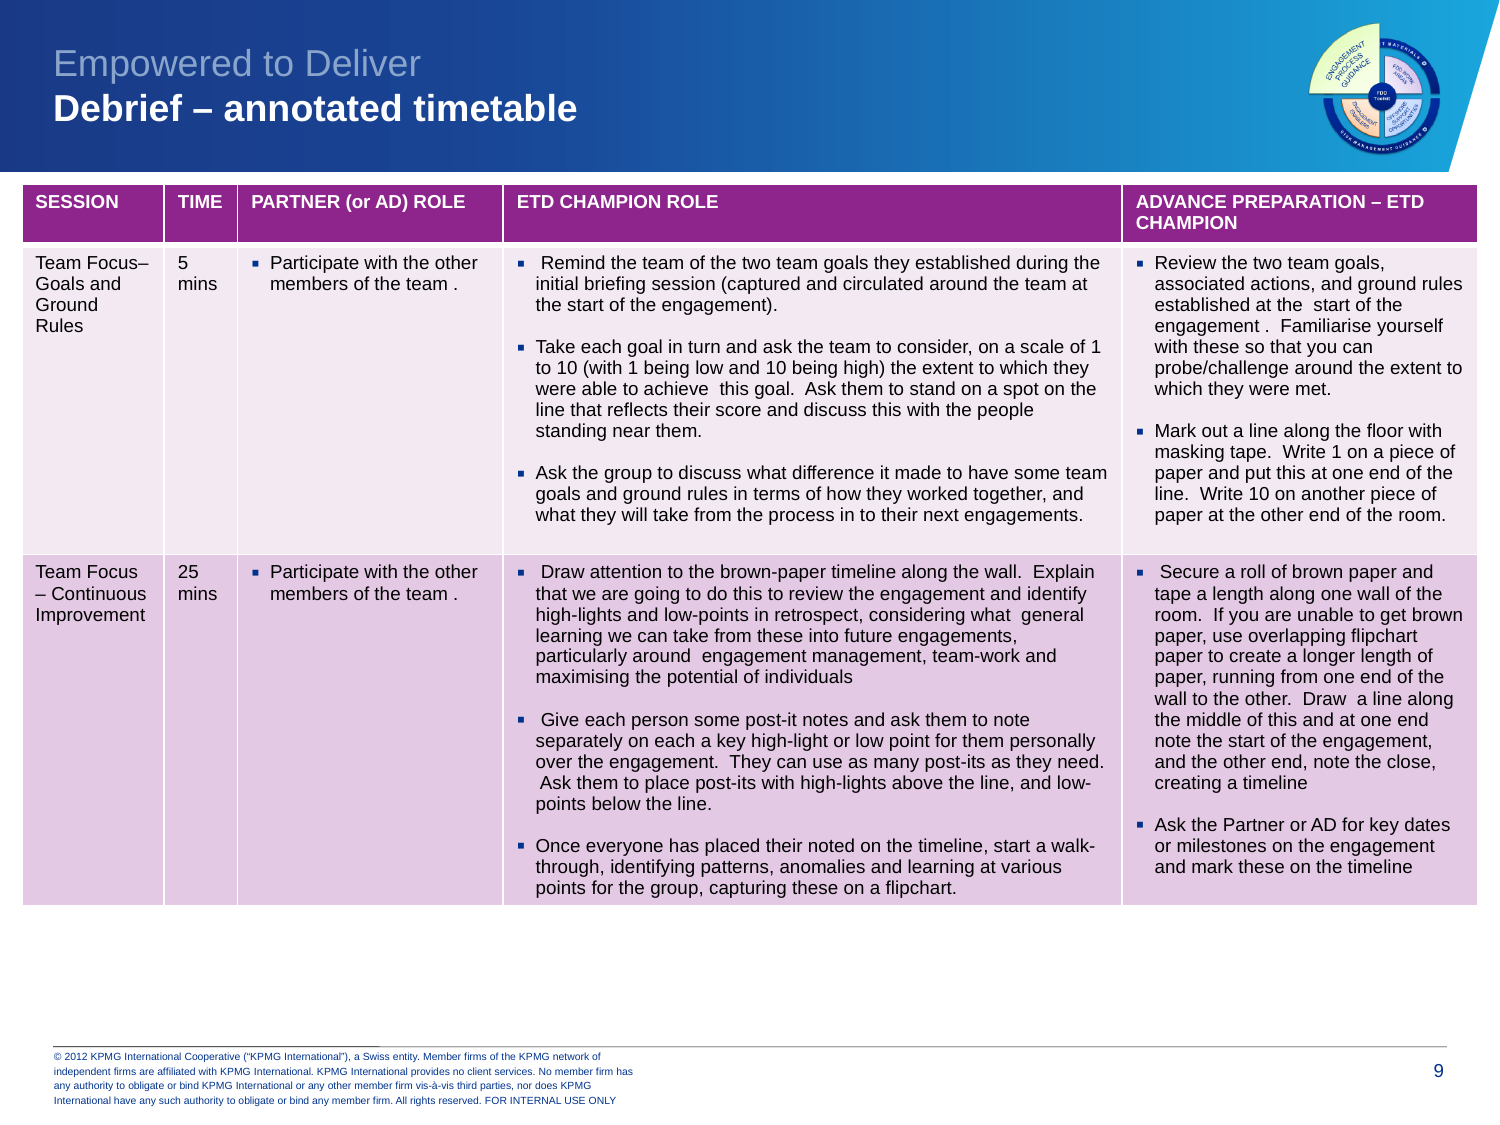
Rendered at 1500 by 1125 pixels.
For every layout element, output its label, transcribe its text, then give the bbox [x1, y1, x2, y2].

table_header TIME [165, 185, 237, 242]
table_cell Team Focus– Goals and Ground Rules [23, 248, 163, 554]
table_cell Team Focus – Continuous Improvement [23, 555, 163, 905]
table_header SESSION [23, 185, 163, 242]
table_cell 25 mins [165, 555, 237, 905]
table_cell Review the two team goals, associated actions, and ground rules established at the start of the engagement . Familiarise yourself with these so that you can probe/challenge around the extent to which they were met. Mark out a line along the floor with masking tape. Write 1 on a piece of paper and put this at one end of the line. Write 10 on another piece of paper at the other end of the room. [1123, 248, 1477, 554]
table_cell 5 mins [165, 248, 237, 554]
table_cell Participate with the other members of the team . [238, 248, 502, 554]
table_cell Secure a roll of brown paper and tape a length along one wall of the room. If you are unable to get brown paper, use overlapping flipchart paper to create a longer length of paper, running from one end of the wall to the other. Draw a line along the middle of this and at one end note the start of the engagement, and the other end, note the close, creating a timeline Ask the Partner or AD for key dates or milestones on the engagement and mark these on the timeline [1123, 555, 1477, 905]
table_header ADVANCE PREPARATION – ETD CHAMPION [1123, 185, 1477, 242]
table_header PARTNER (or AD) ROLE [238, 185, 502, 242]
title Empowered to Deliver Debrief – annotated timetable [52, 18, 1448, 150]
table_cell Participate with the other members of the team . [238, 555, 502, 905]
table_cell Draw attention to the brown-paper timeline along the wall. Explain that we are going to do this to review the engagement and identify high-lights and low-points in retrospect, considering what general learning we can take from these into future engagements, particularly around engagement management, team-work and maximising the potential of individuals Give each person some post-it notes and ask them to note separately on each a key high-light or low point for them personally over the engagement. They can use as many post-its as they need. Ask them to place post-its with high-lights above the line, and low-points below the line. Once everyone has placed their noted on the timeline, start a walk-through, identifying patterns, anomalies and learning at various points for the group, capturing these on a flipchart. [504, 555, 1121, 905]
table_cell Remind the team of the two team goals they established during the initial briefing session (captured and circulated around the team at the start of the engagement). Take each goal in turn and ask the team to consider, on a scale of 1 to 10 (with 1 being low and 10 being high) the extent to which they were able to achieve this goal. Ask them to stand on a spot on the line that reflects their score and discuss this with the people standing near them. Ask the group to discuss what difference it made to have some team goals and ground rules in terms of how they worked together, and what they will take from the process in to their next engagements. [504, 248, 1121, 554]
table_header ETD CHAMPION ROLE [504, 185, 1121, 242]
picture [0, 0, 1500, 174]
